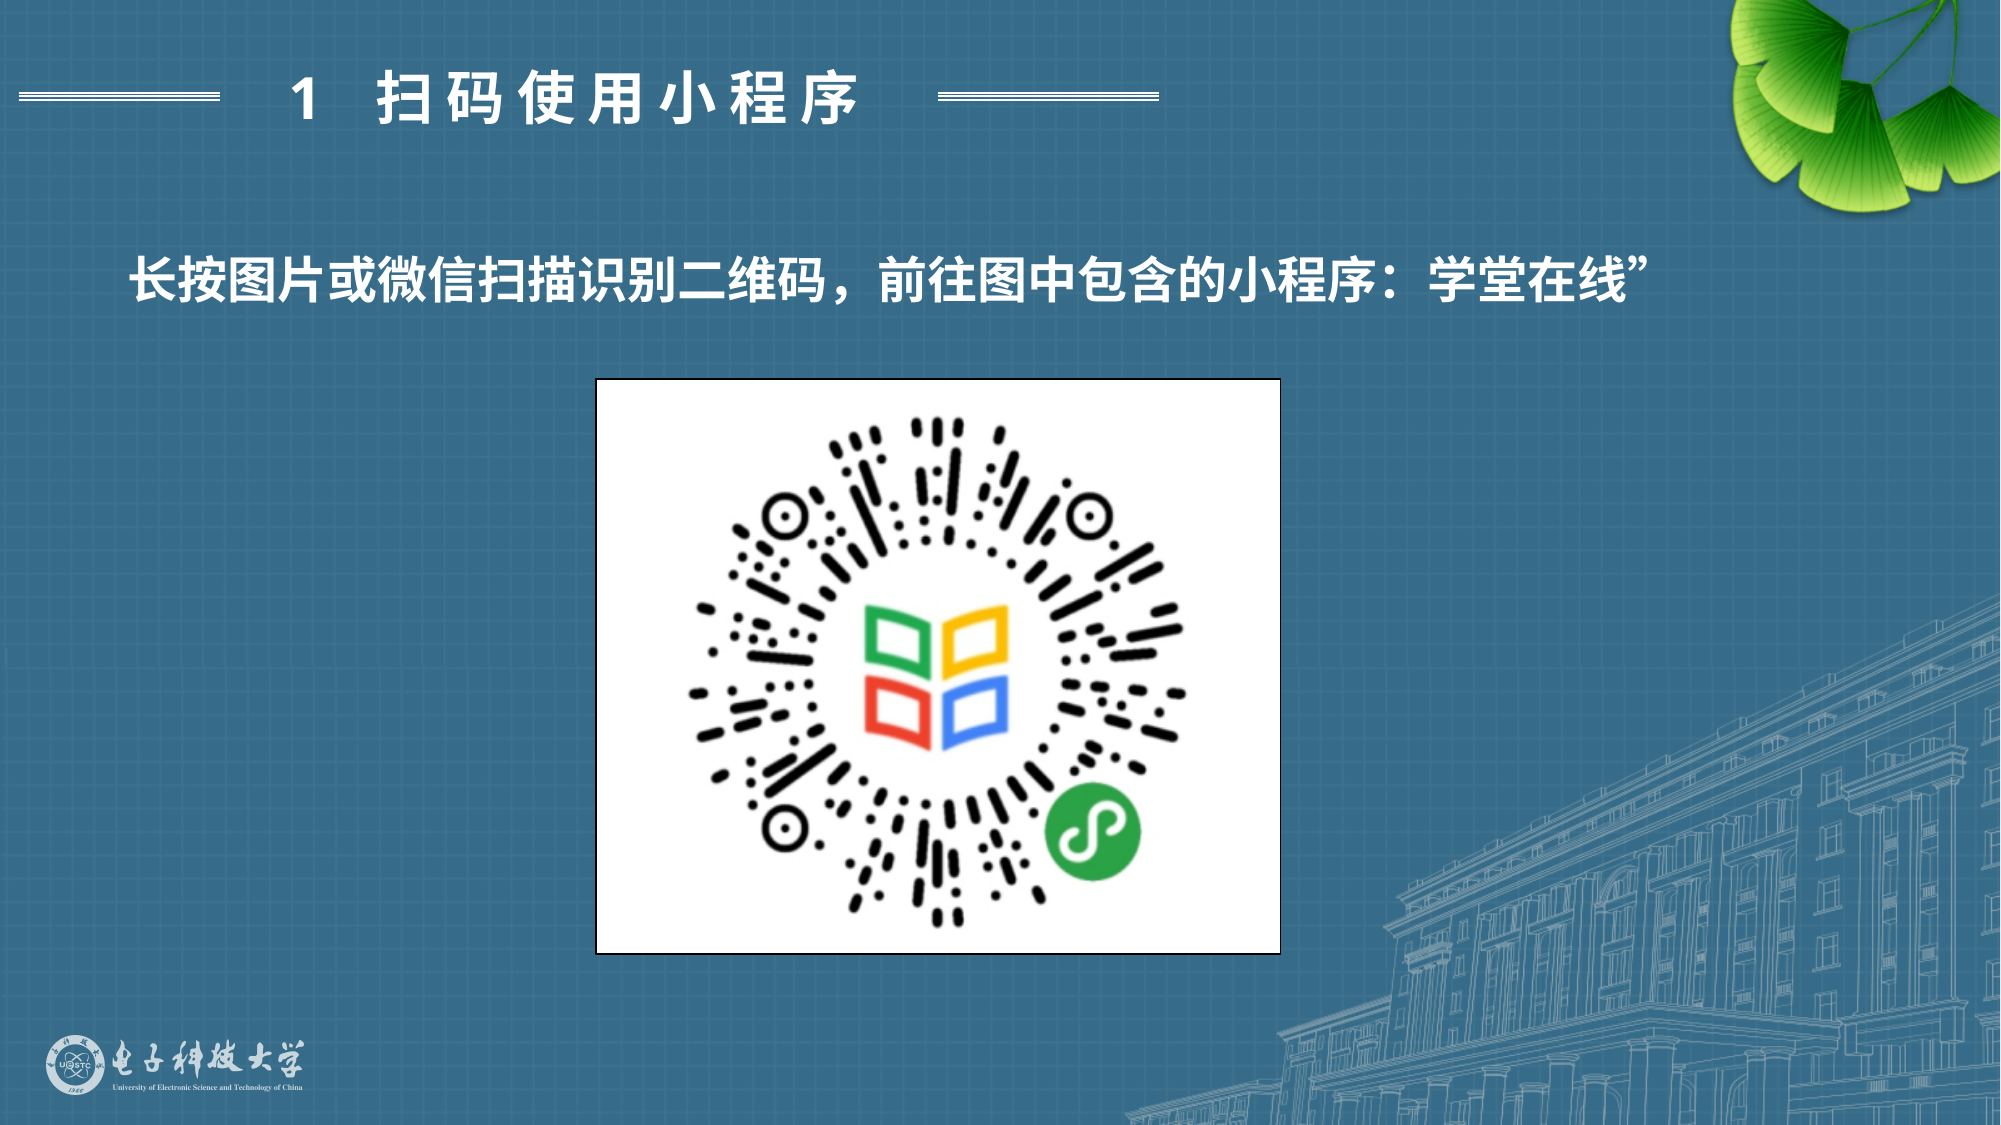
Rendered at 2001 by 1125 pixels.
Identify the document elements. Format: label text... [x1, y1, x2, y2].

text_box 长按图片或微信扫描识别二维码，前往图中包含的小程序：学堂在线” [112, 211, 1862, 316]
text_box 1 扫码使用小程序 [273, 53, 987, 139]
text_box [19, 92, 221, 101]
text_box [938, 92, 1159, 101]
picture [0, 0, 2001, 1125]
